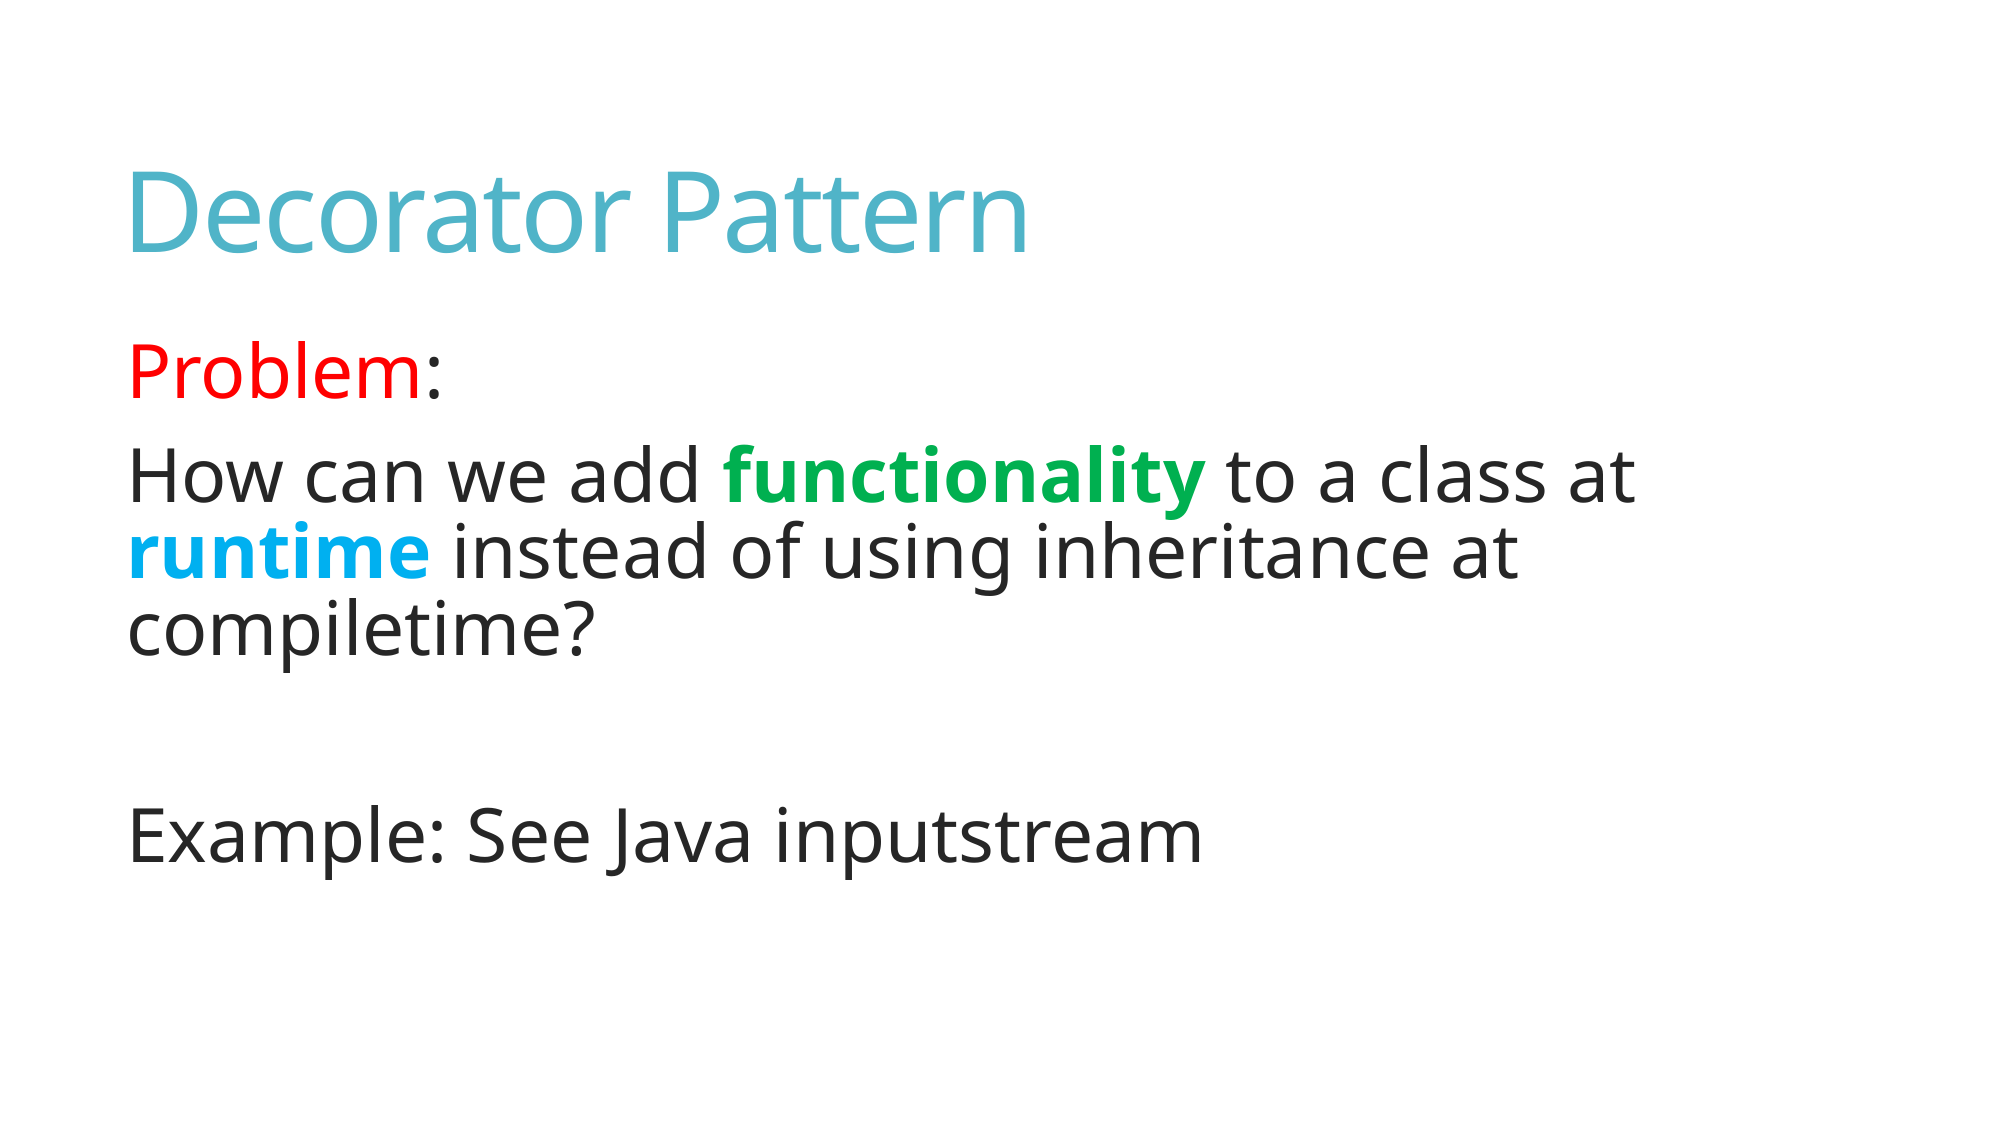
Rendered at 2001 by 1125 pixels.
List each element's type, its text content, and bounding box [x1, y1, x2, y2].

title Decorator Pattern [107, 81, 1875, 354]
list Problem: How can we add functionality to a class at runtime instead of using inheritance at compiletime? Example: See Java inputstream [111, 329, 1876, 948]
